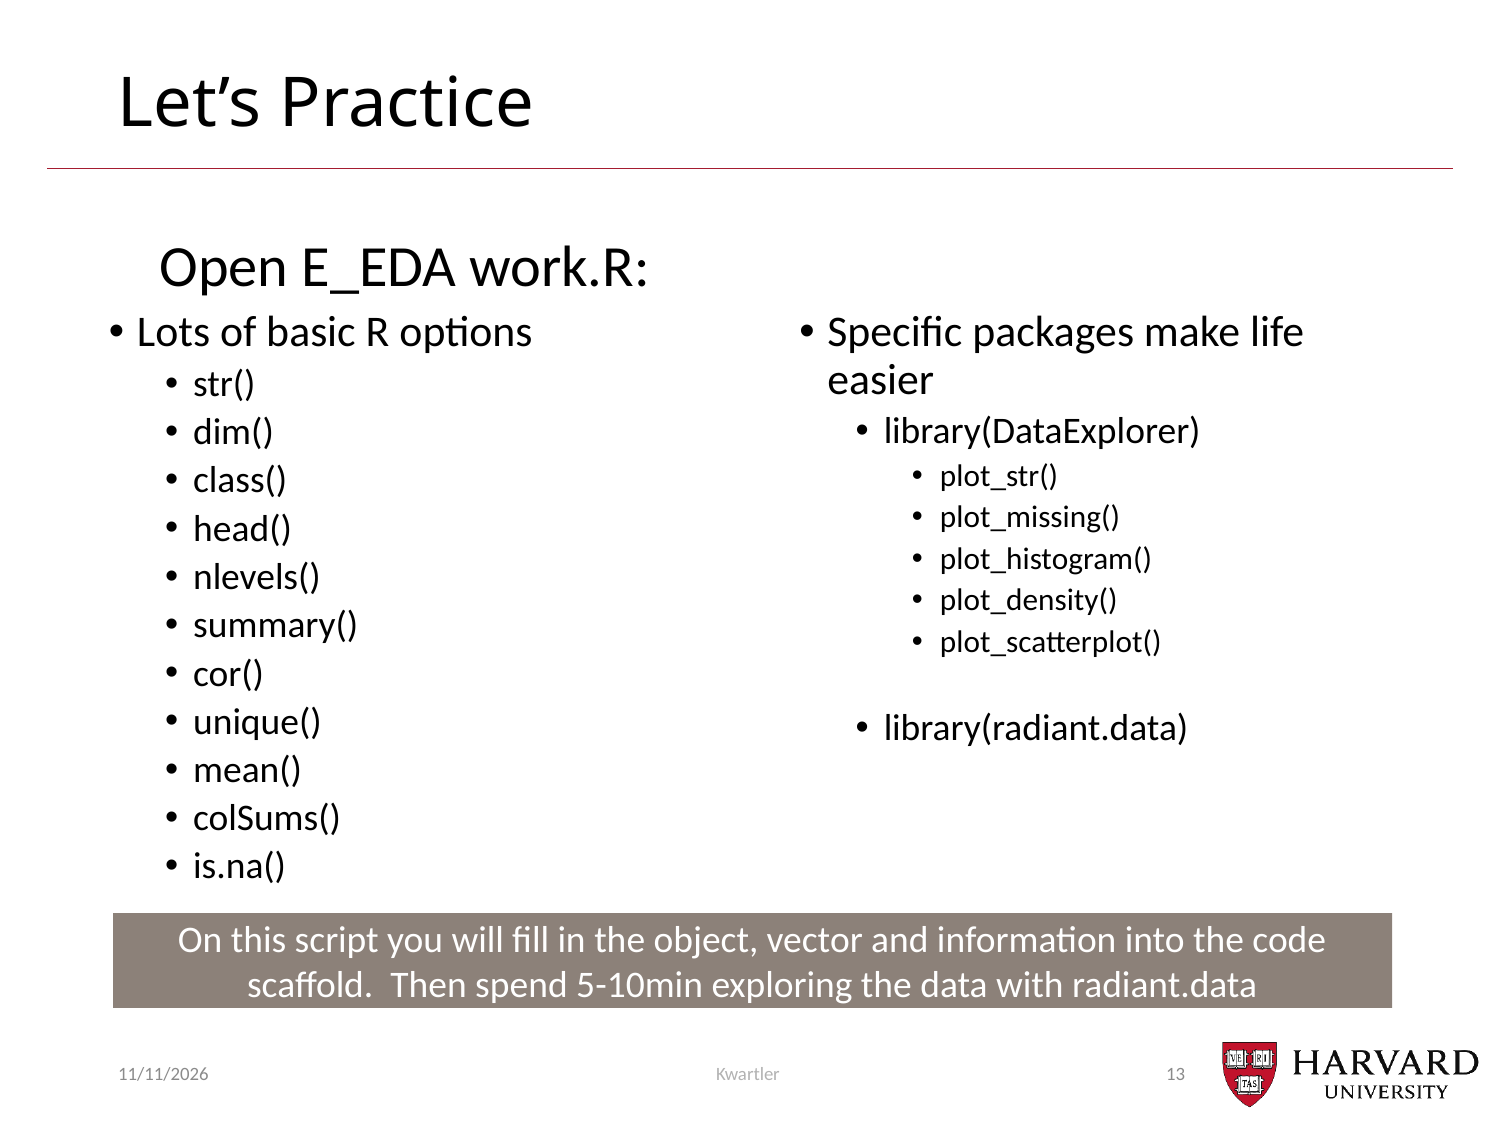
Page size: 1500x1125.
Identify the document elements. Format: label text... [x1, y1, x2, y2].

text_box Specific packages make life easier library(DataExplorer) plot_str() plot_missing() plot_histogram() plot_density() plot_scatterplot() library(radiant.data) [784, 301, 1432, 799]
footer Kwartler [496, 1042, 1004, 1103]
text_box Open E_EDA work.R: [145, 220, 711, 306]
title Let’s Practice [103, 59, 1397, 157]
text_box On this script you will fill in the object, vector and information into the code scaffold. Then spend 5-10min exploring the data with radiant.data [112, 912, 1393, 1009]
slide_number 13 [1059, 1042, 1200, 1103]
list Lots of basic R options str() dim() class() head() nlevels() summary() cor() unique() mean() colSums() is.na() [93, 301, 741, 954]
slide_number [103, 1042, 441, 1103]
picture [1200, 1024, 1500, 1125]
